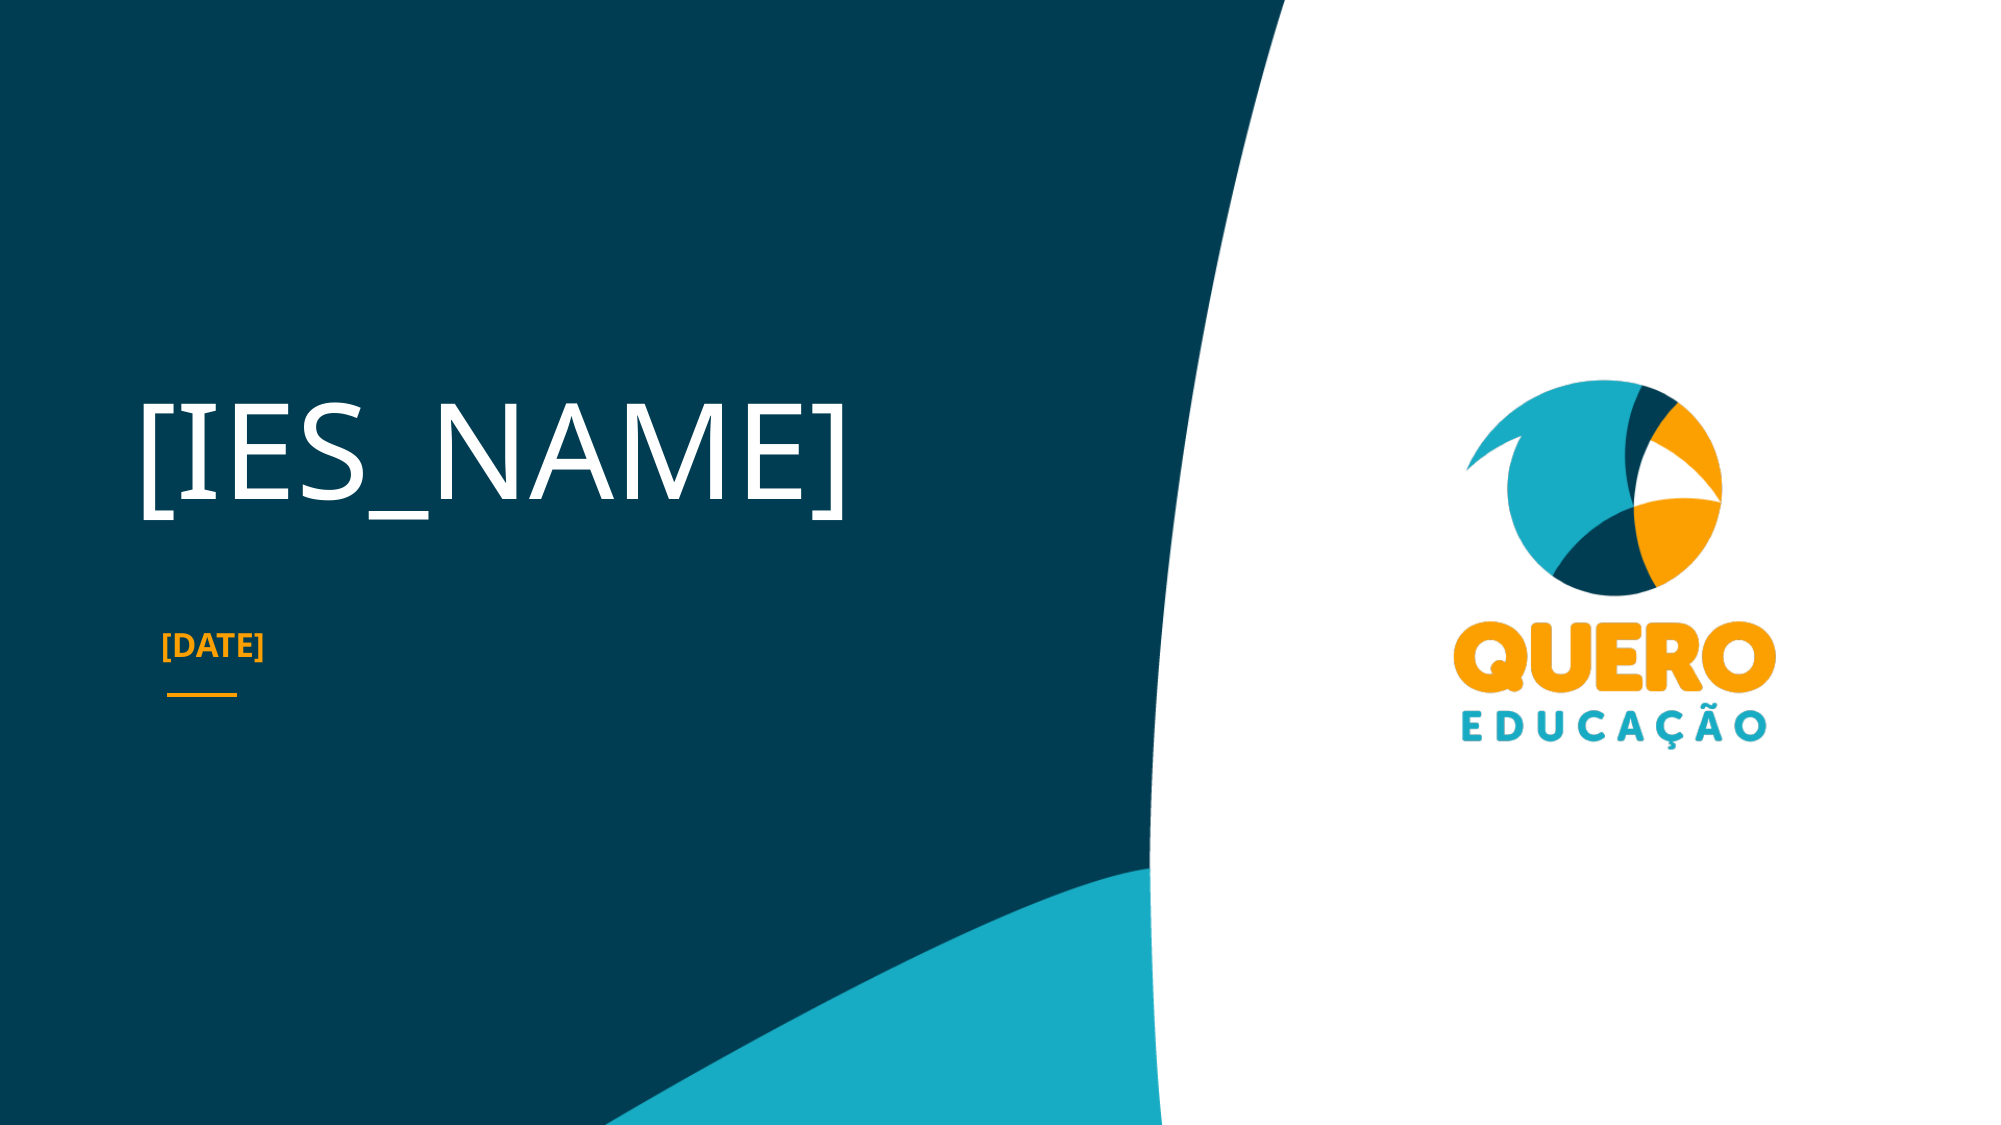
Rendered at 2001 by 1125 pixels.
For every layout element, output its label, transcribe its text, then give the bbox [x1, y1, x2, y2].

text_box [IES_NAME] [113, 345, 1078, 527]
picture [608, 0, 2001, 1125]
text_box [DATE] [140, 598, 701, 679]
